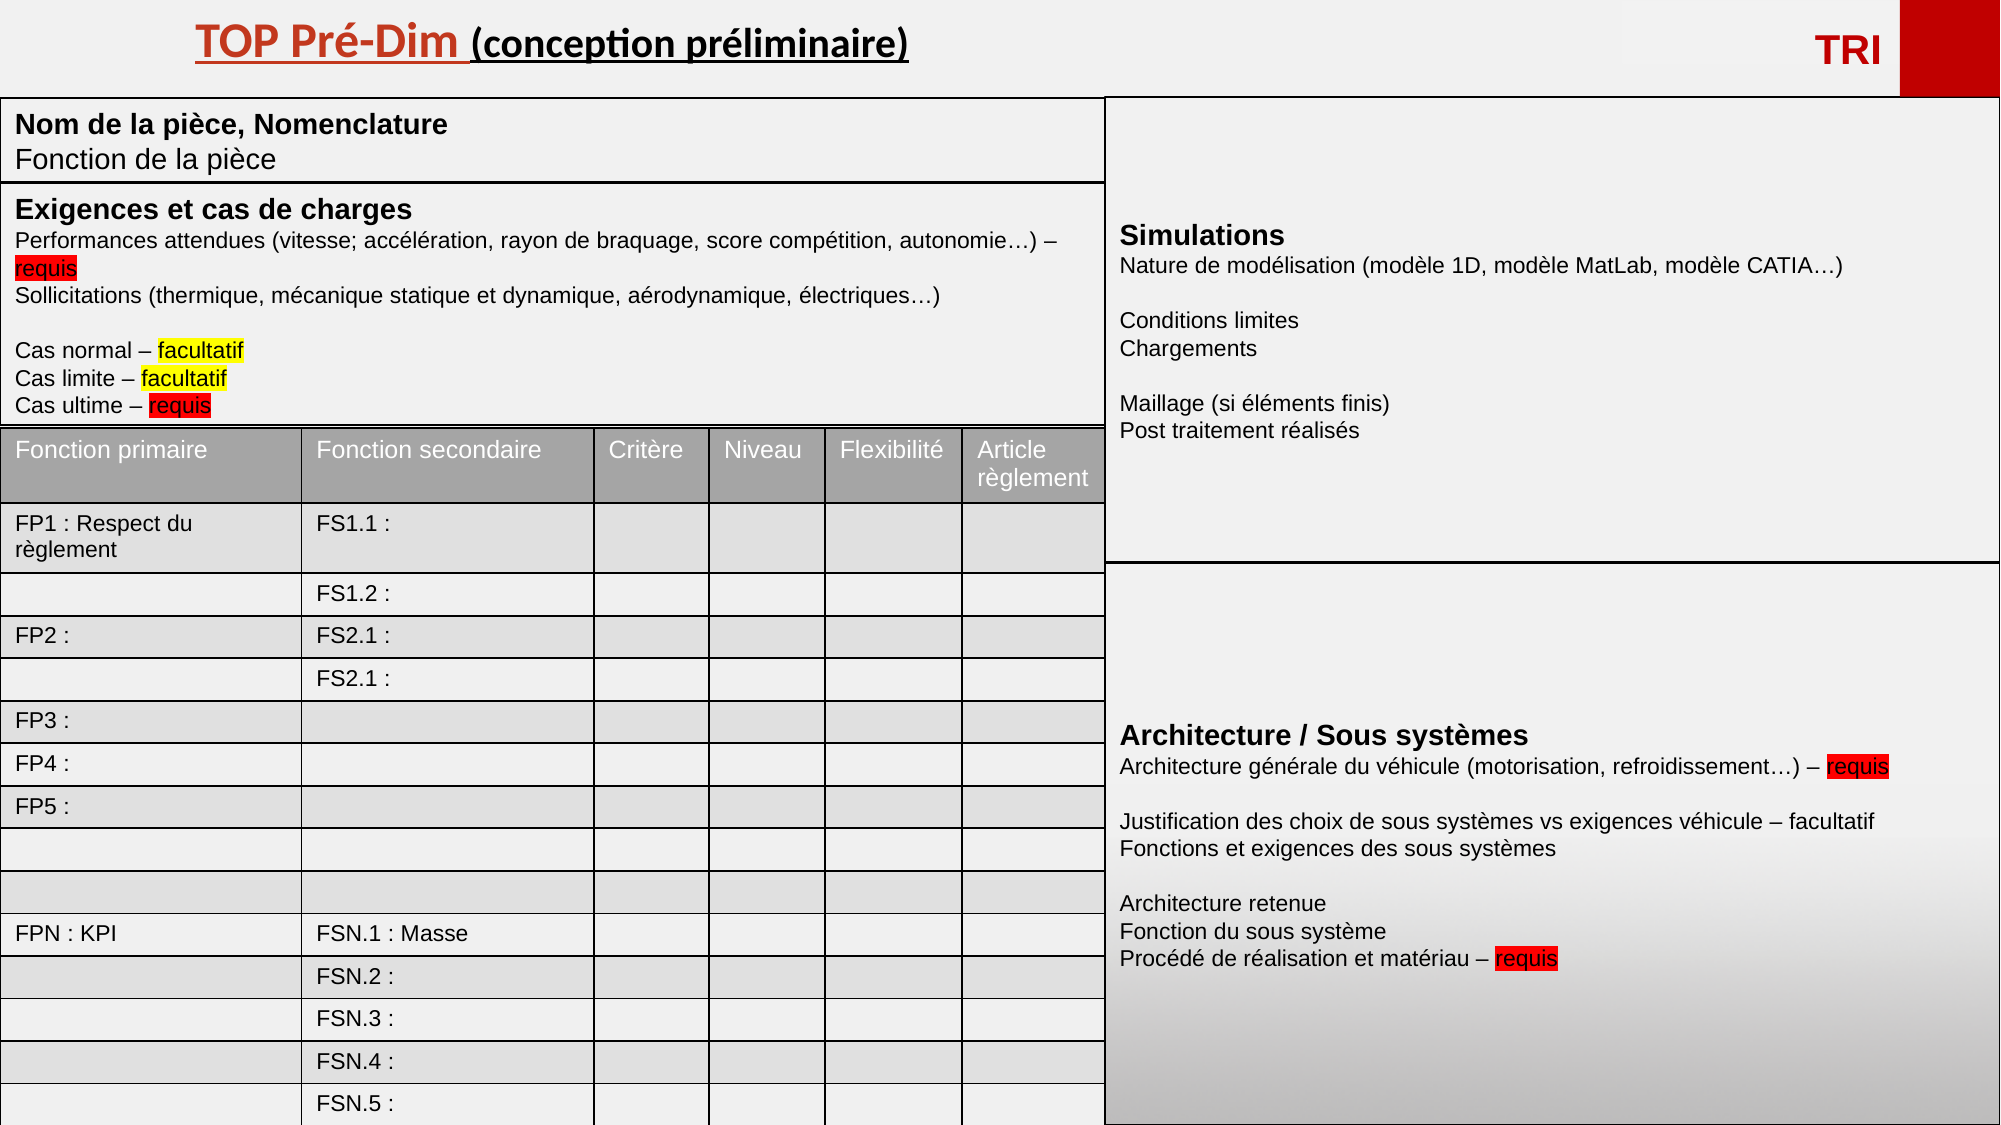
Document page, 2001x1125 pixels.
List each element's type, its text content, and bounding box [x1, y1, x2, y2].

table_cell [963, 504, 1104, 572]
table_cell FS2.1 : [302, 659, 593, 700]
table_cell [710, 787, 824, 827]
table_cell [826, 872, 961, 913]
table_cell [963, 914, 1104, 955]
table_cell [963, 1042, 1104, 1083]
table_cell [826, 1042, 961, 1083]
table_header Article règlement [963, 429, 1104, 502]
table_cell [1, 872, 301, 913]
table_cell [963, 617, 1104, 657]
table_cell [1, 999, 301, 1040]
table_cell FS1.1 : [302, 504, 593, 572]
table_cell [302, 702, 593, 742]
table_cell FPN : KPI [1, 914, 301, 955]
table_cell [1, 1084, 301, 1125]
table_cell [826, 617, 961, 657]
table_cell [1, 1042, 301, 1083]
table_cell [963, 787, 1104, 827]
table_cell [710, 957, 824, 998]
text_box Exigences et cas de charges Performances attendues (vitesse; accélération, rayon de braquage, score compétition, autonomie…) – requis Sollicitations (thermique, mécanique statique et dynamique, aérodynamique, électriques…) Cas normal – facultatif Cas limite – facultatif Cas ultime – requis [0, 183, 1103, 426]
table_cell [302, 829, 593, 870]
table_header Critère [595, 429, 708, 502]
table_cell [595, 829, 708, 870]
table_cell [595, 1042, 708, 1083]
table_cell [302, 744, 593, 785]
text_box Architecture / Sous systèmes Architecture générale du véhicule (motorisation, refroidissement…) – requis Justification des choix de sous systèmes vs exigences véhicule – facultatif Fonctions et exigences des sous systèmes Architecture retenue Fonction du sous système Procédé de réalisation et matériau – requis [1106, 560, 2000, 1125]
text_box TOP Pré-Dim (conception préliminaire) [0, 0, 1105, 76]
table_cell [826, 1084, 961, 1125]
table_cell [595, 872, 708, 913]
table_cell FP5 : [1, 787, 301, 827]
table_cell [710, 744, 824, 785]
table_cell [1, 829, 301, 870]
table_cell [826, 744, 961, 785]
text_box <<<<<< [1898, 0, 2000, 99]
table_cell FP2 : [1, 617, 301, 657]
table_cell FP4 : [1, 744, 301, 785]
table_cell [710, 914, 824, 955]
table_cell [1, 659, 301, 700]
table_cell [595, 957, 708, 998]
table_cell FSN.1 : Masse [302, 914, 593, 955]
table_cell FS1.2 : [302, 574, 593, 615]
table_cell [595, 1084, 708, 1125]
table_header Flexibilité [826, 429, 961, 502]
table_cell [826, 659, 961, 700]
table_cell [963, 957, 1104, 998]
text_box TRI [1800, 15, 1898, 81]
table_cell [710, 1042, 824, 1083]
table_cell [595, 504, 708, 572]
table_cell [826, 914, 961, 955]
table_header Fonction secondaire [302, 429, 593, 502]
table_cell FP1 : Respect du règlement [1, 504, 301, 572]
table_cell [1, 574, 301, 615]
table_cell [826, 957, 961, 998]
table_cell [1, 957, 301, 998]
table_cell [963, 829, 1104, 870]
table_cell [595, 914, 708, 955]
table_cell [963, 744, 1104, 785]
table_cell [826, 999, 961, 1040]
table_cell [710, 829, 824, 870]
table_cell FSN.2 : [302, 957, 593, 998]
picture [0, 0, 1898, 97]
table_cell [595, 702, 708, 742]
table_header Niveau [710, 429, 824, 502]
table_header Fonction primaire [1, 429, 301, 502]
table_cell [595, 744, 708, 785]
table_cell [710, 504, 824, 572]
table_cell [710, 1084, 824, 1125]
table_cell [710, 659, 824, 700]
table_cell [710, 702, 824, 742]
table_cell [963, 999, 1104, 1040]
table_cell [826, 787, 961, 827]
table_cell [595, 999, 708, 1040]
table_cell [826, 829, 961, 870]
table_cell [710, 872, 824, 913]
table_cell FSN.3 : [302, 999, 593, 1040]
table_cell [963, 659, 1104, 700]
table_cell [826, 702, 961, 742]
table_cell [710, 999, 824, 1040]
table_cell [710, 617, 824, 657]
table_cell [595, 659, 708, 700]
table_cell [826, 574, 961, 615]
table_cell FSN.5 : [302, 1084, 593, 1125]
table_cell [710, 574, 824, 615]
table_cell [963, 1084, 1104, 1125]
text_box Simulations Nature de modélisation (modèle 1D, modèle MatLab, modèle CATIA…) Conditions limites Chargements Maillage (si éléments finis) Post traitement réalisés [1103, 95, 2000, 560]
table_cell [302, 872, 593, 913]
table_cell [302, 787, 593, 827]
table_cell [963, 702, 1104, 742]
table_cell [595, 787, 708, 827]
table_cell FP3 : [1, 702, 301, 742]
table_cell [595, 574, 708, 615]
table_cell [826, 504, 961, 572]
table_cell FS2.1 : [302, 617, 593, 657]
table_cell FSN.4 : [302, 1042, 593, 1083]
table_cell [963, 872, 1104, 913]
text_box Nom de la pièce, Nomenclature Fonction de la pièce [0, 97, 1103, 183]
table_cell [963, 574, 1104, 615]
table_cell [595, 617, 708, 657]
